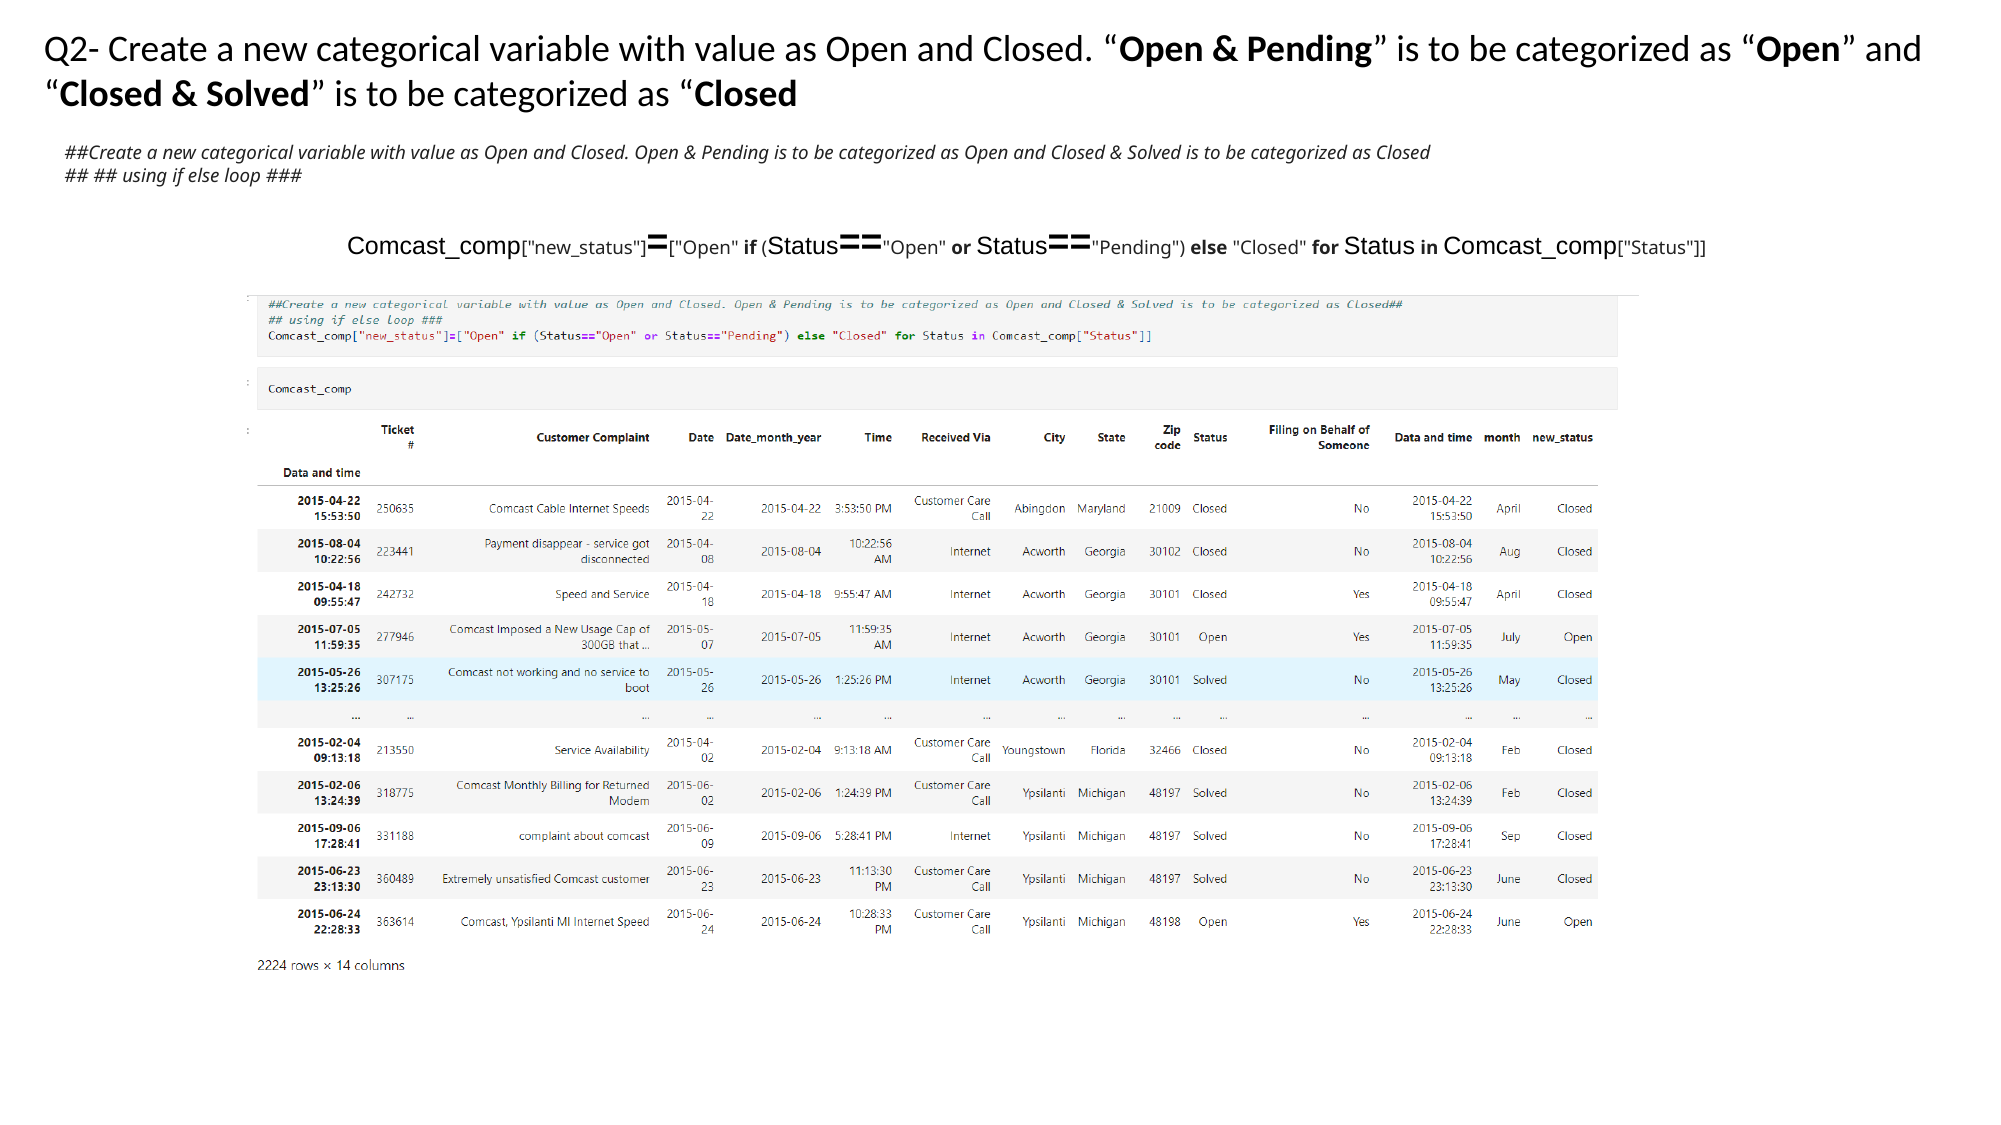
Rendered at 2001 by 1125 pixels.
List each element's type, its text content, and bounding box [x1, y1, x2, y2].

picture [247, 293, 1639, 980]
text_box Q2- Create a new categorical variable with value as Open and Closed. “Open & Pending” is to be categorized as “Open” and “Closed & Solved” is to be categorized as “Closed [29, 16, 1982, 122]
text_box ##Create a new categorical variable with value as Open and Closed. Open & Pending is to be categorized as Open and Closed & Solved is to be categorized as Closed ## ## using if else loop ### [49, 133, 1445, 239]
text_box Comcast_comp["new_status"]=["Open" if (Status=="Open" or Status=="Pending") else "Closed" for Status in Comcast_comp["Status"]] [332, 209, 1727, 269]
